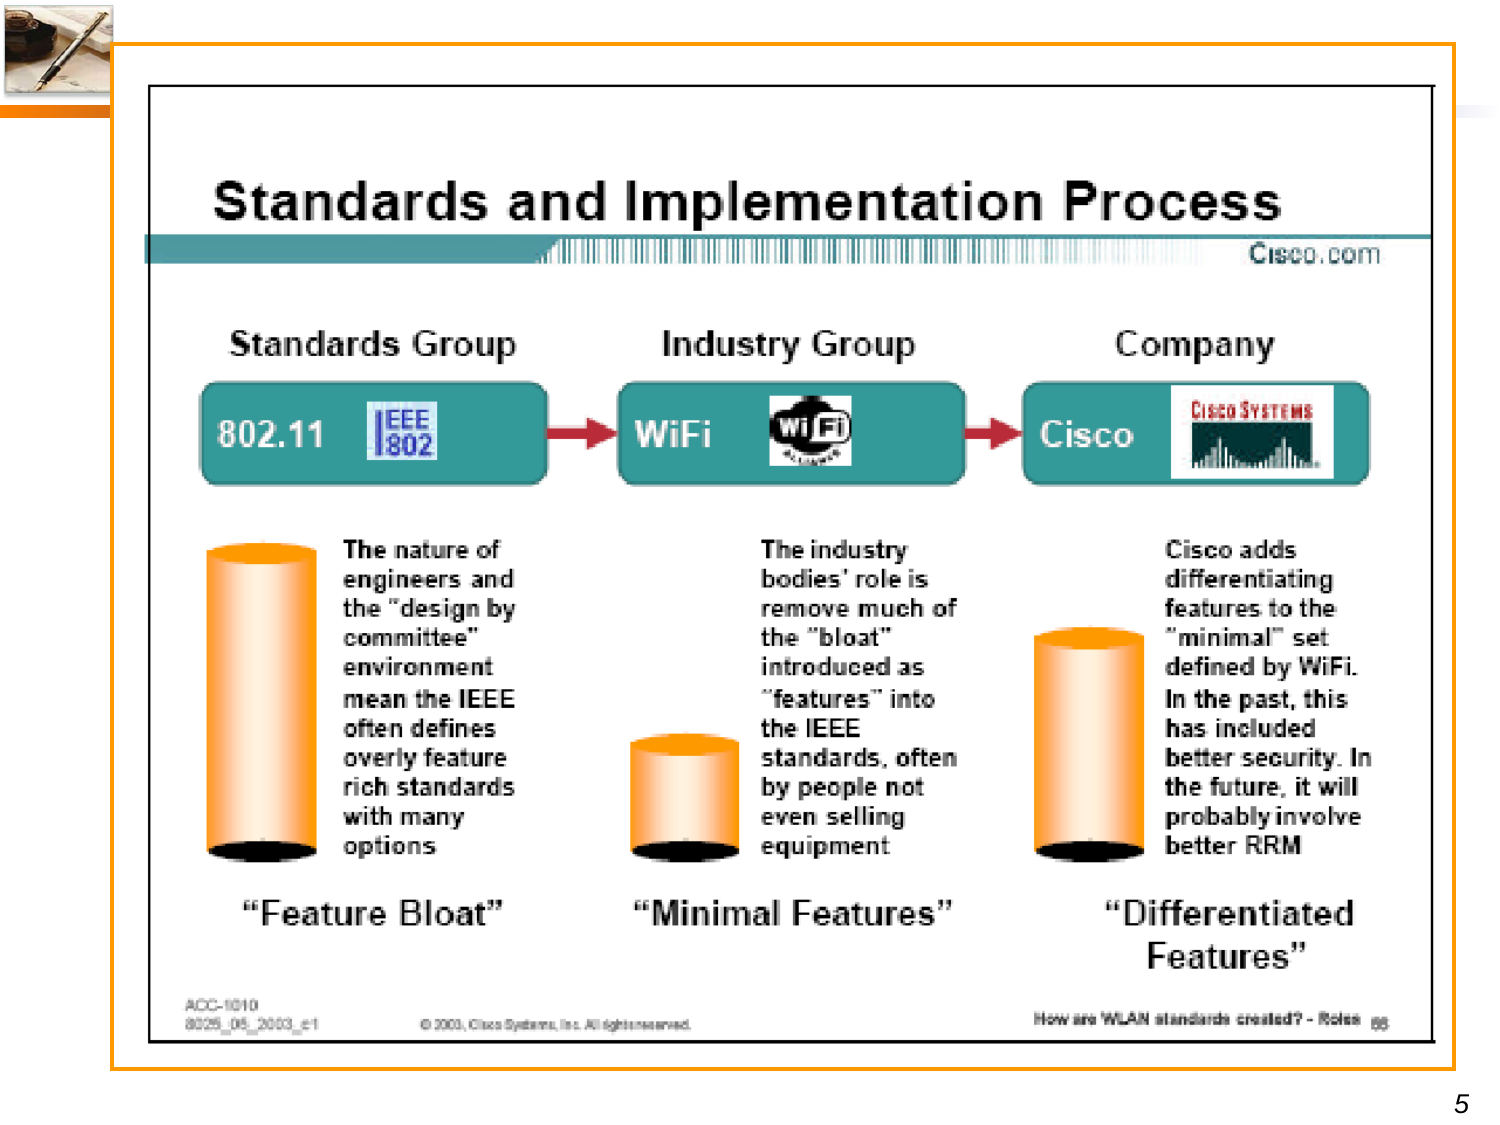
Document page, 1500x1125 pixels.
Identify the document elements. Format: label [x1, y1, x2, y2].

picture [113, 45, 1452, 1068]
picture [3, 0, 114, 102]
